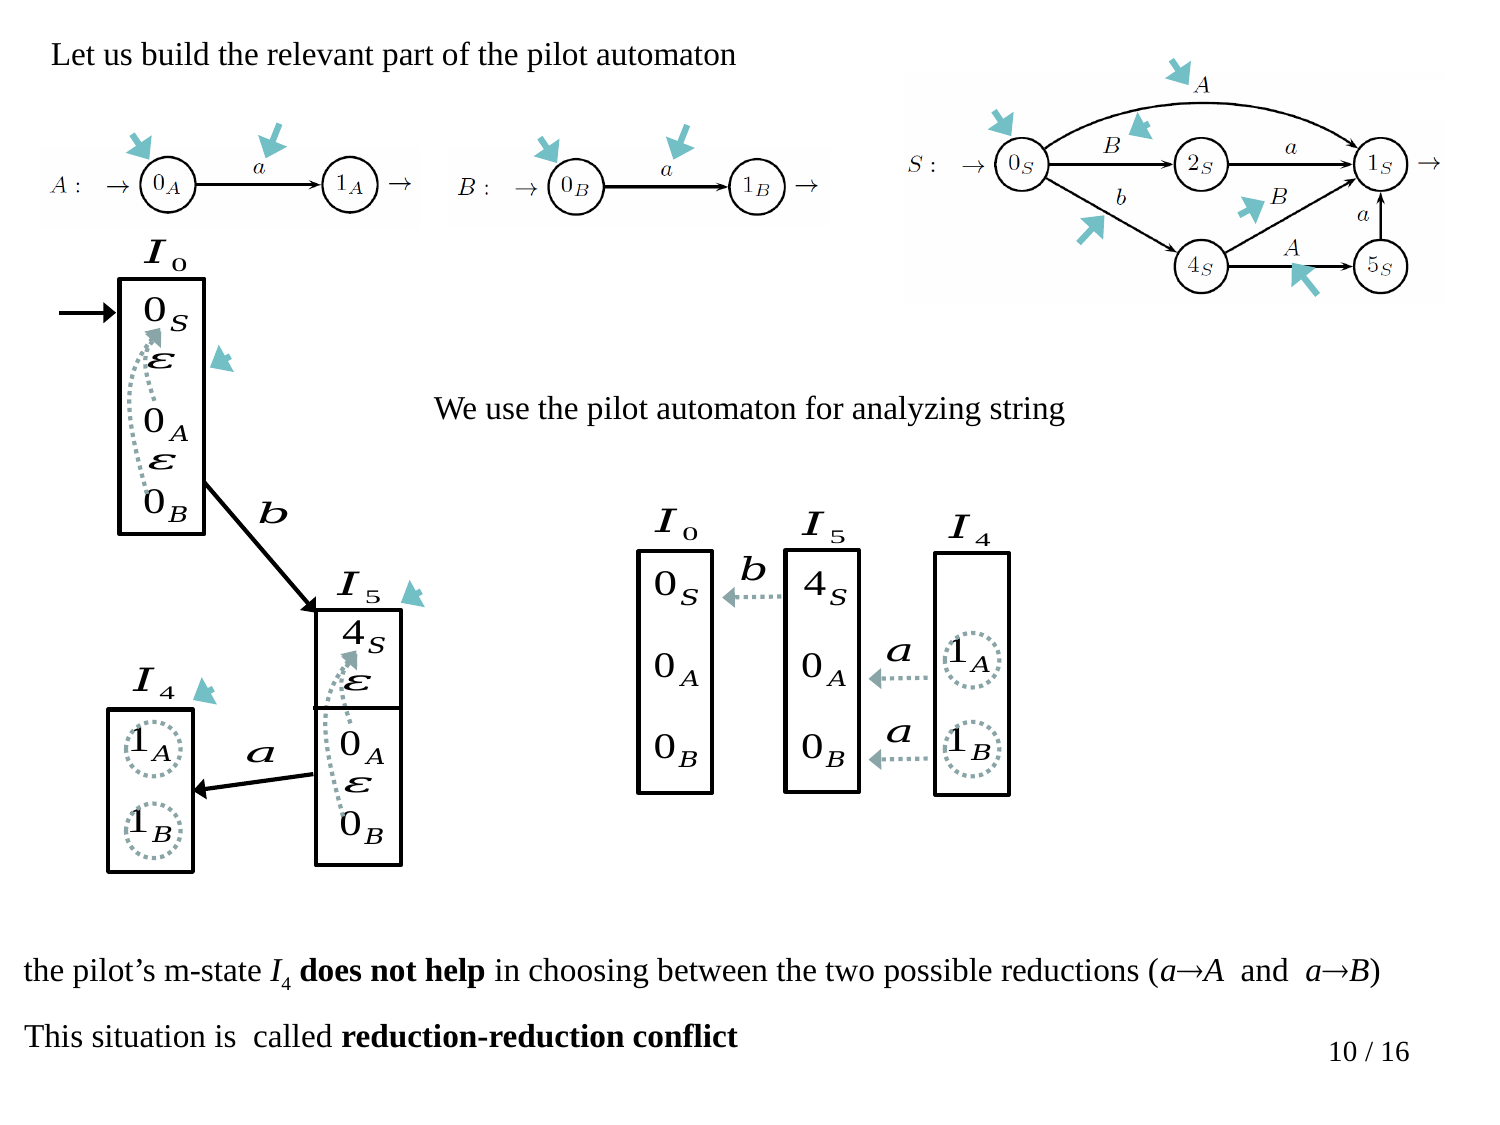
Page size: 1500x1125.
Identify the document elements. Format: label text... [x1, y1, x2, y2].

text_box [131, 133, 150, 160]
picture [40, 147, 420, 230]
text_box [1078, 214, 1105, 244]
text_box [1291, 262, 1318, 296]
text_box [106, 707, 195, 874]
slide_number 10 / 16 [1074, 1024, 1425, 1103]
text_box [636, 549, 714, 795]
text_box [265, 123, 280, 159]
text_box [868, 633, 928, 680]
text_box [933, 551, 1011, 797]
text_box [993, 110, 1012, 137]
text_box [192, 773, 314, 791]
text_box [192, 688, 214, 701]
text_box This situation is called reduction-reduction conflict [24, 1013, 755, 1054]
text_box the pilot’s m-state I4 does not help in choosing between the two possible reductions (aA and aB) [23, 948, 1463, 995]
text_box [1238, 200, 1265, 216]
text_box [944, 630, 1000, 688]
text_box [1171, 59, 1189, 86]
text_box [125, 719, 181, 777]
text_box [904, 72, 1447, 305]
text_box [1128, 123, 1150, 135]
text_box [868, 714, 928, 760]
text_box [721, 552, 782, 598]
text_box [204, 482, 317, 613]
text_box [117, 277, 206, 536]
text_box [209, 355, 231, 368]
text_box Let us build the relevant part of the pilot automaton [50, 31, 830, 72]
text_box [400, 591, 422, 603]
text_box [673, 124, 688, 160]
picture [447, 147, 830, 226]
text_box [539, 137, 558, 164]
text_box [125, 800, 181, 859]
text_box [944, 719, 1000, 777]
text_box [783, 548, 861, 794]
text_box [313, 609, 402, 866]
